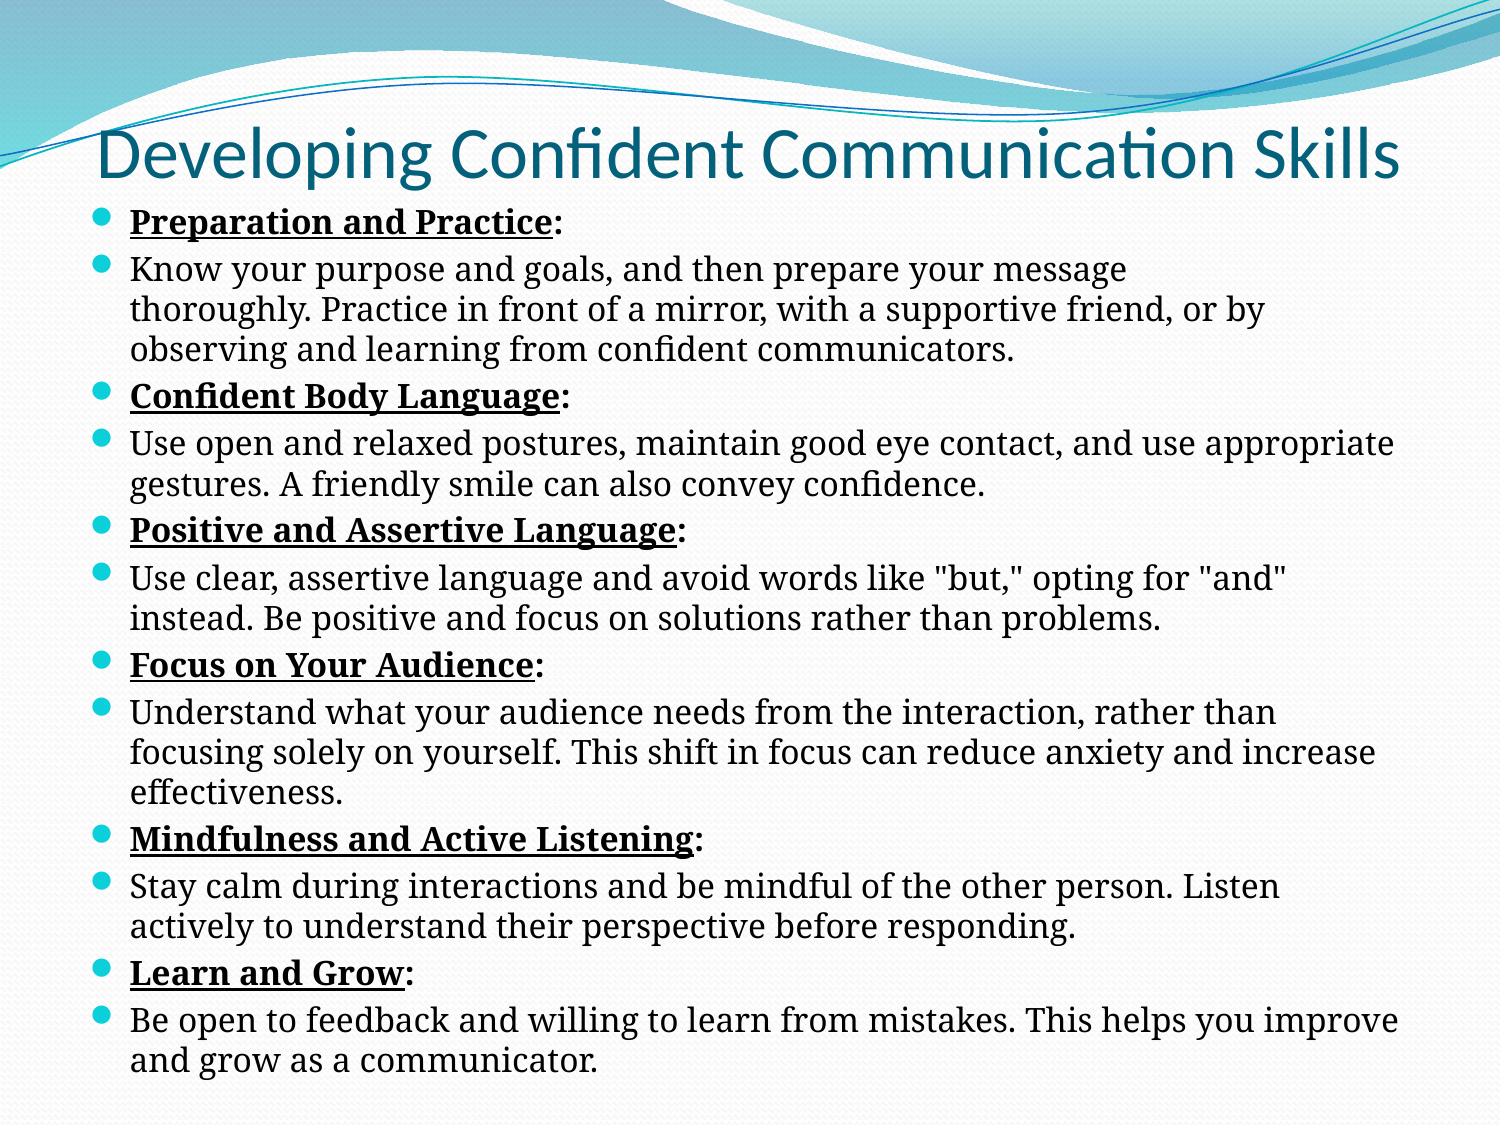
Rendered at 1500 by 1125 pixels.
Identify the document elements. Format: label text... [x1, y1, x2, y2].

title Developing Confident Communication Skills [75, 43, 1425, 193]
list Preparation and Practice: Know your purpose and goals, and then prepare your message thoroughly. Practice in front of a mirror, with a supportive friend, or by observing and learning from confident communicators. Confident Body Language: Use open and relaxed postures, maintain good eye contact, and use appropriate gestures. A friendly smile can also convey confidence. Positive and Assertive Language: Use clear, assertive language and avoid words like "but," opting for "and" instead. Be positive and focus on solutions rather than problems. Focus on Your Audience: Understand what your audience needs from the interaction, rather than focusing solely on yourself. This shift in focus can reduce anxiety and increase effectiveness. Mindfulness and Active Listening: Stay calm during interactions and be mindful of the other person. Listen actively to understand their perspective before responding. Learn and Grow: Be open to feedback and willing to learn from mistakes. This helps you improve and grow as a communicator. [75, 193, 1425, 1099]
